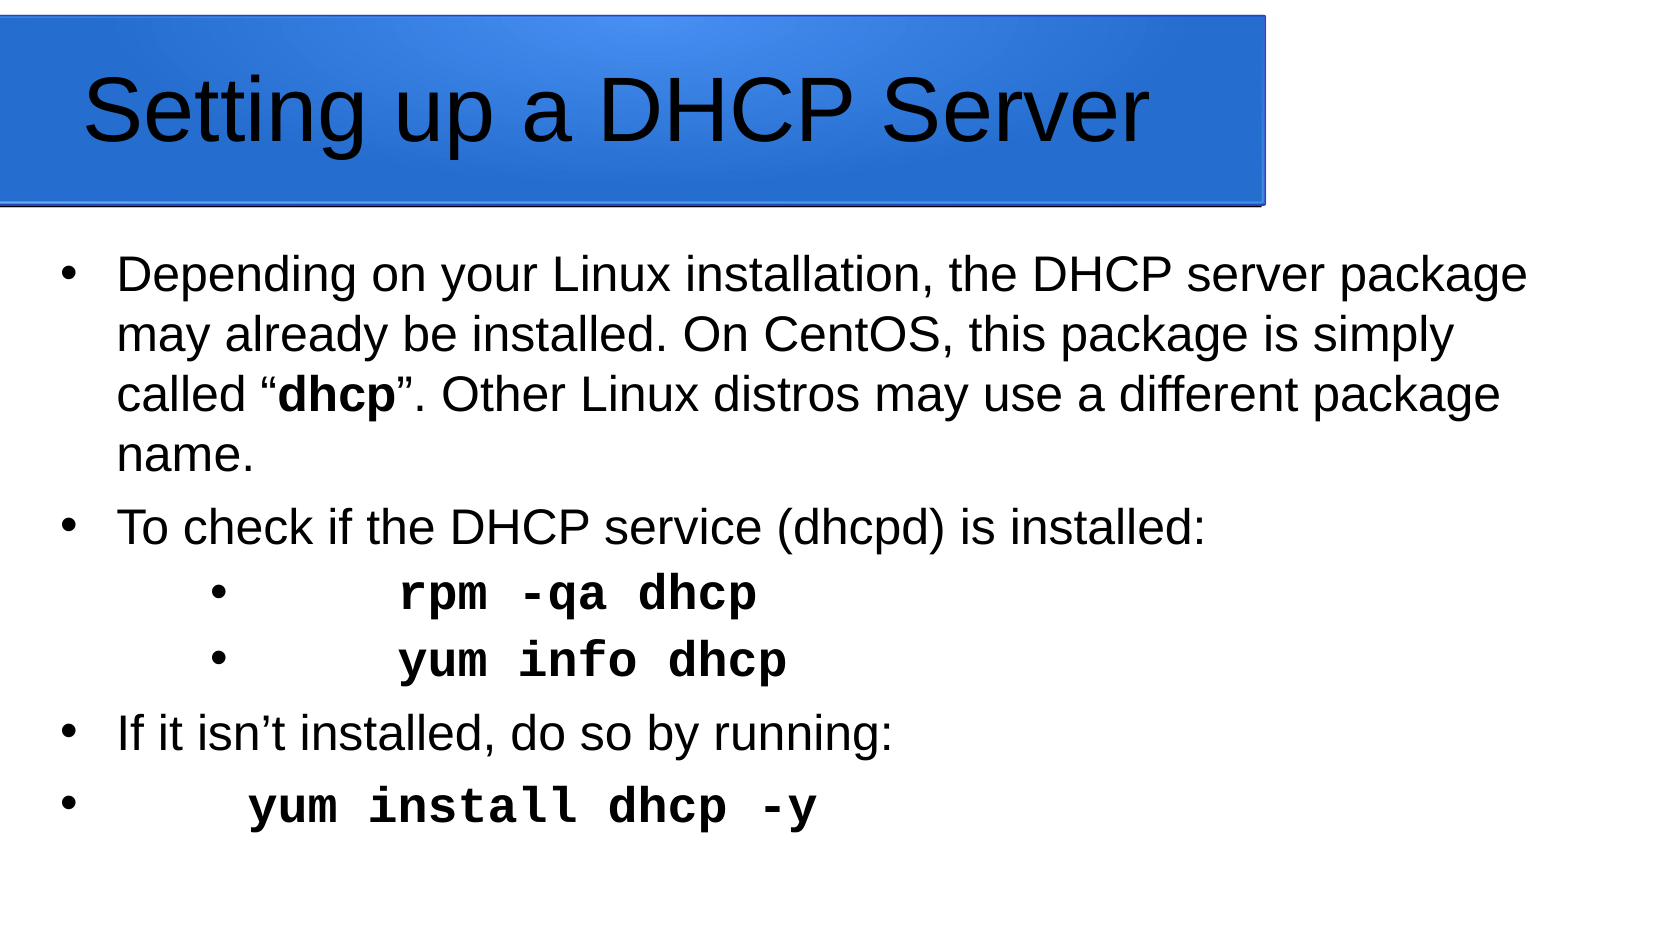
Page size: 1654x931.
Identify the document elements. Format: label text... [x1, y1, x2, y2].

list Depending on your Linux installation, the DHCP server package may already be installed. On CentOS, this package is simply called “dhcp”. Other Linux distros may use a different package name. To check if the DHCP service (dhcpd) is installed: rpm -qa dhcp yum info dhcp If it isn’t installed, do so by running: yum install dhcp -y [60, 241, 1594, 895]
title Setting up a DHCP Server [82, 35, 1235, 189]
picture [0, 13, 1269, 211]
